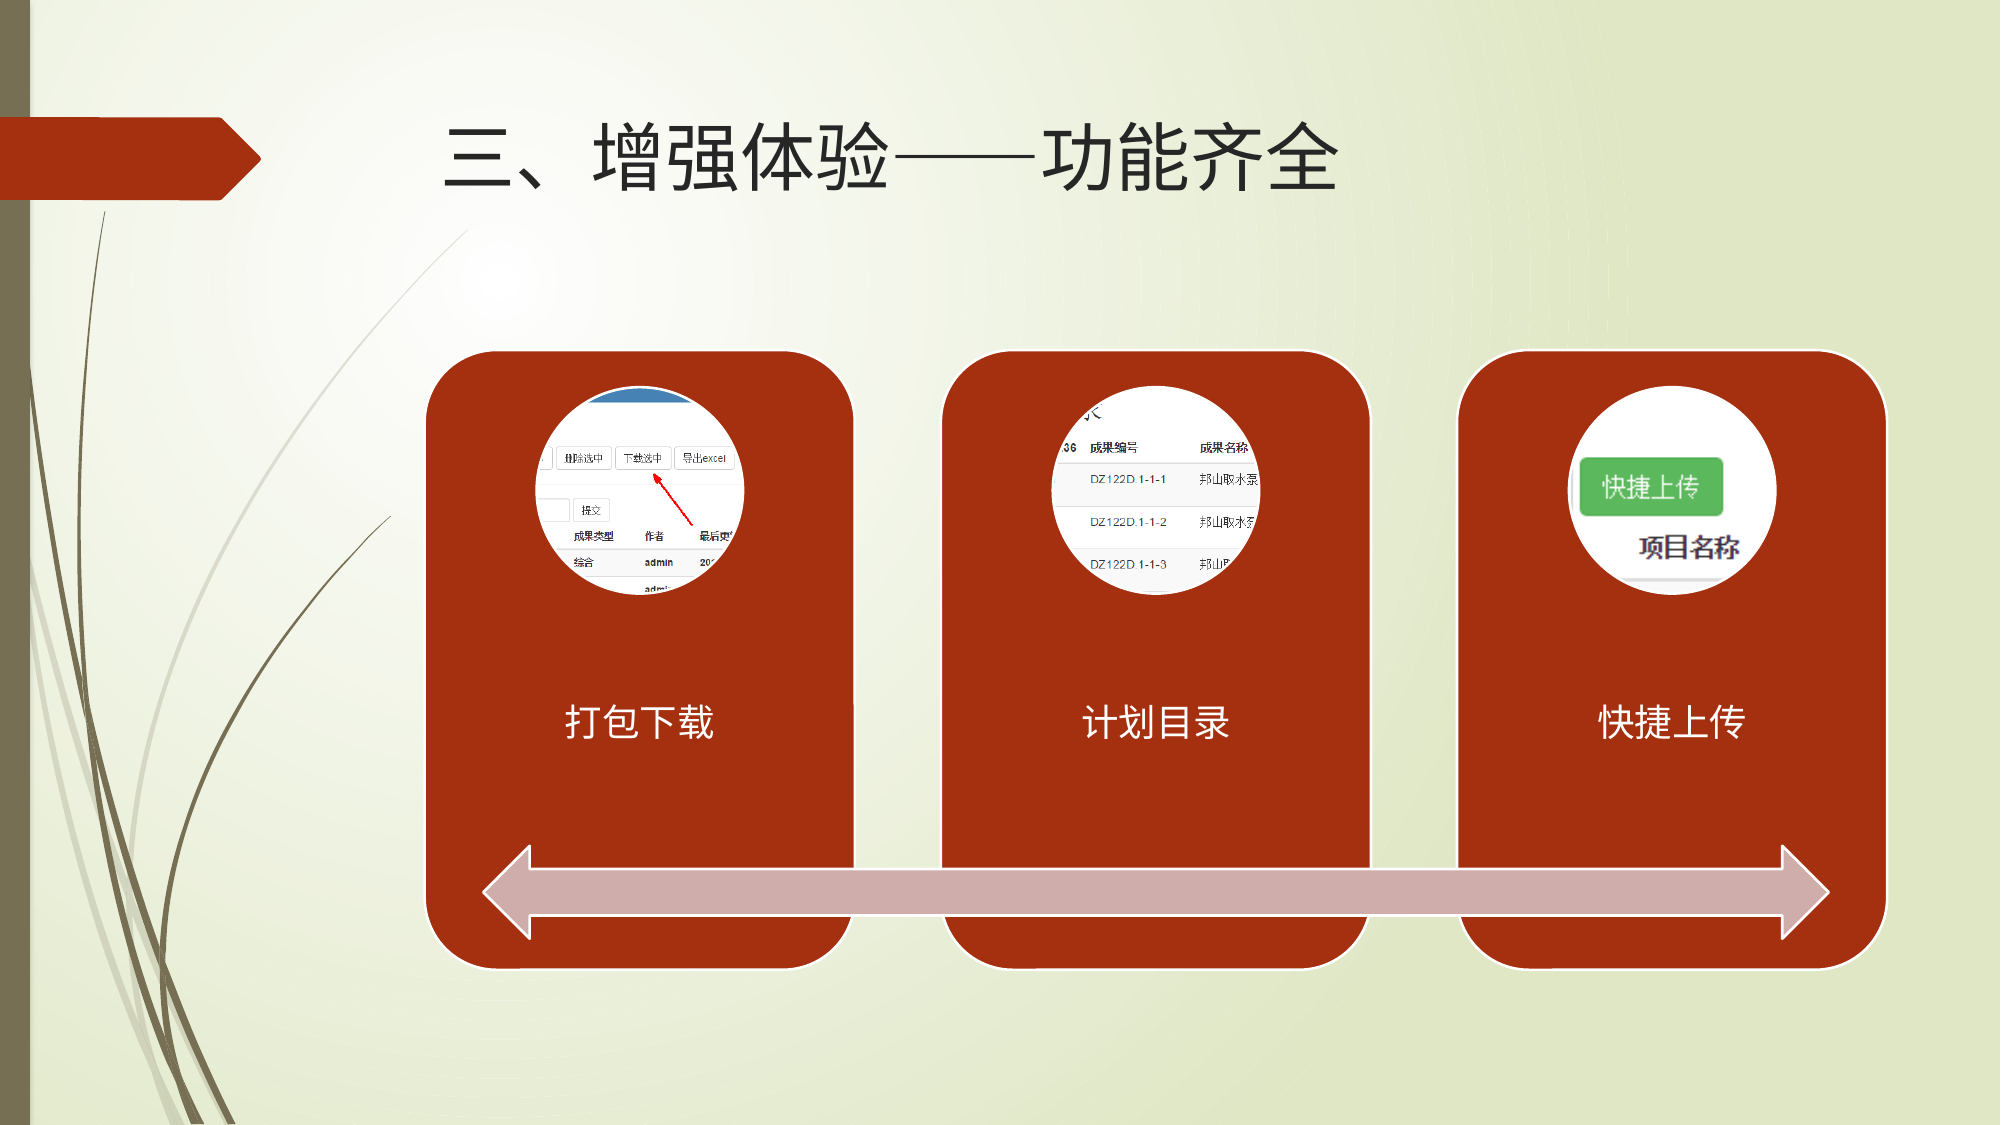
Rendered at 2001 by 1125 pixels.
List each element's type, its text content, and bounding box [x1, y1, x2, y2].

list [424, 349, 1888, 971]
title 三、增强体验——功能齐全 [425, 102, 1888, 313]
